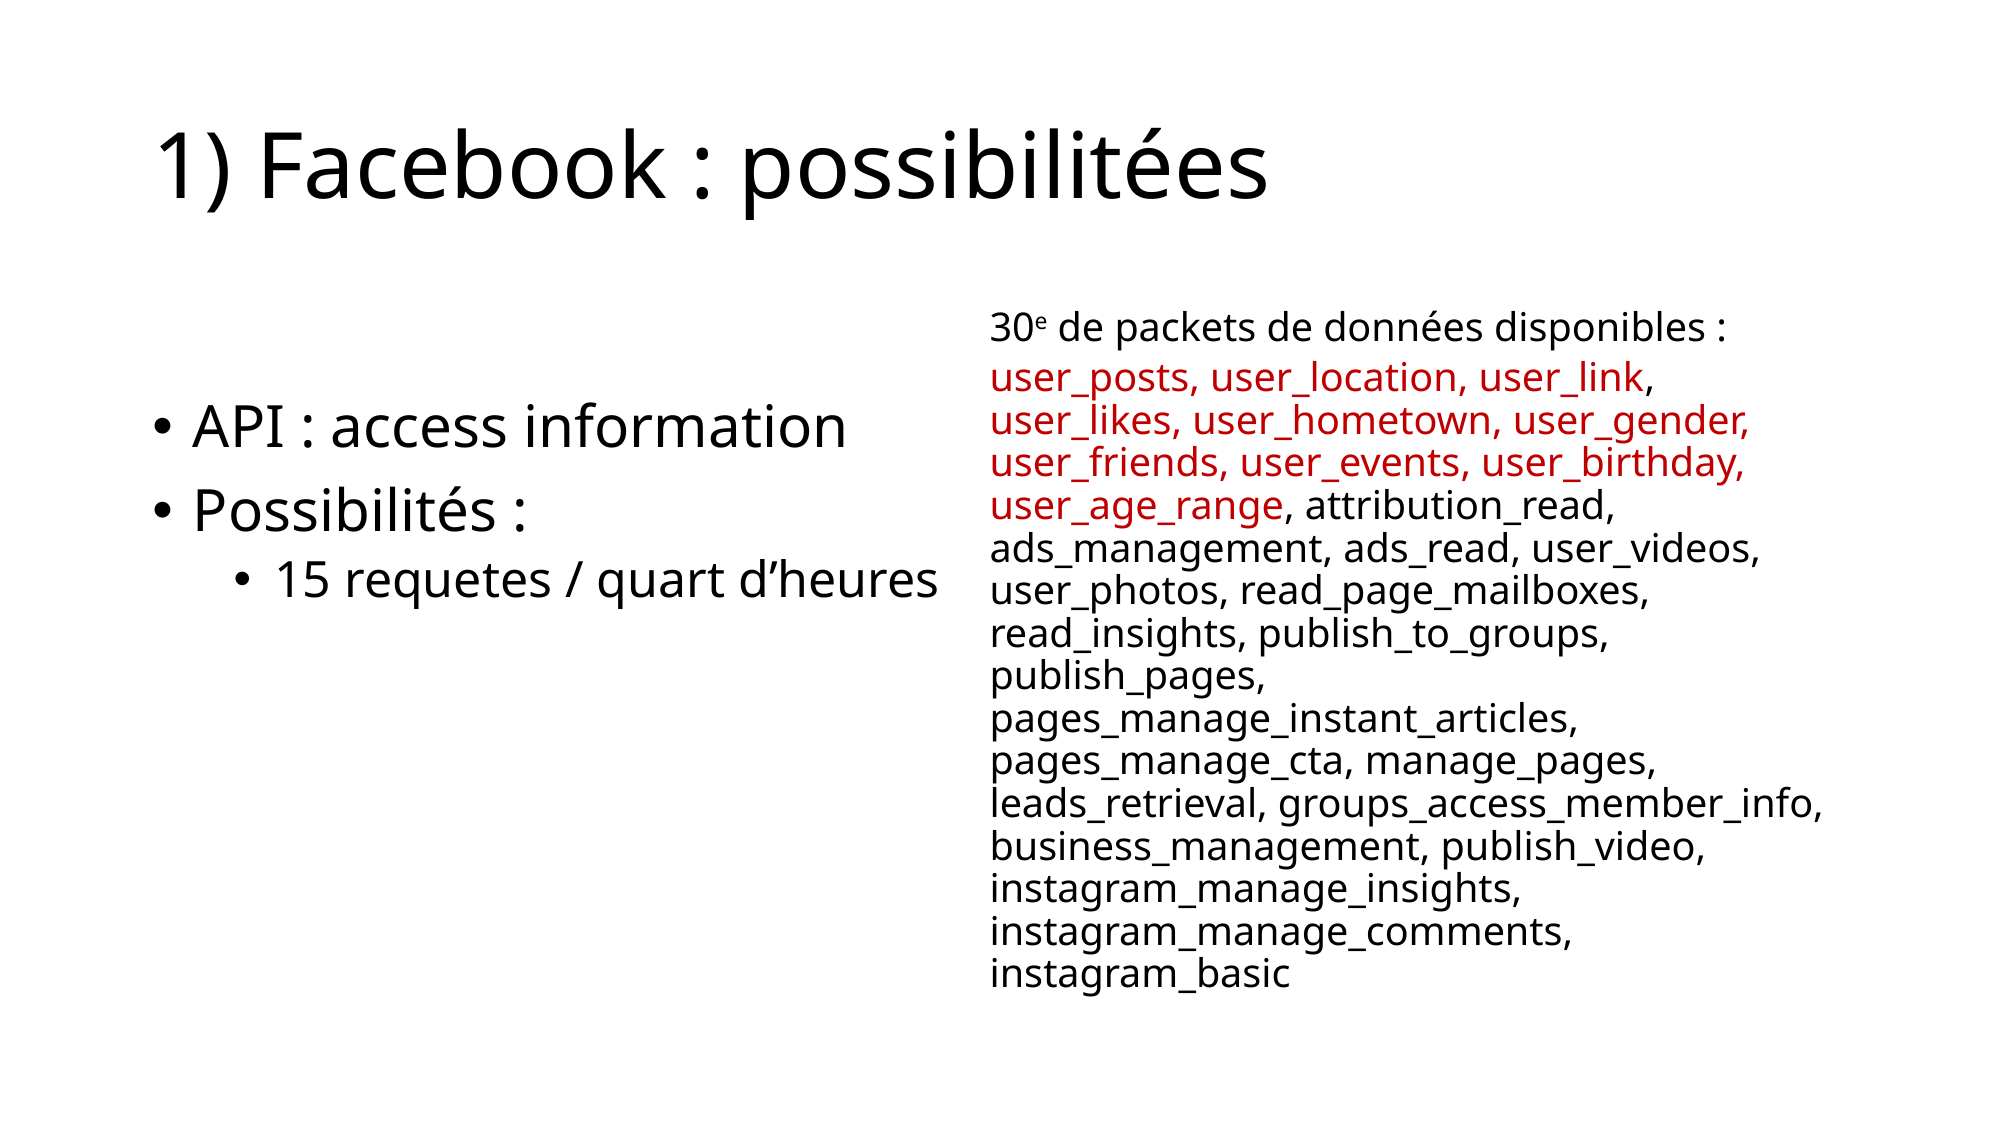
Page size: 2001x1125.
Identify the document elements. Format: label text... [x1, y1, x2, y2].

list 30e de packets de données disponibles : user_posts, user_location, user_link, user_likes, user_hometown, user_gender, user_friends, user_events, user_birthday, user_age_range, attribution_read, ads_management, ads_read, user_videos, user_photos, read_page_mailboxes, read_insights, publish_to_groups, publish_pages, pages_manage_instant_articles, pages_manage_cta, manage_pages, leads_retrieval, groups_access_member_info, business_management, publish_video, instagram_manage_insights, instagram_manage_comments, instagram_basic [910, 299, 1863, 1014]
title 1) Facebook : possibilitées [137, 59, 1863, 278]
list API : access information Possibilités : 15 requetes / quart d’heures [137, 299, 910, 1014]
